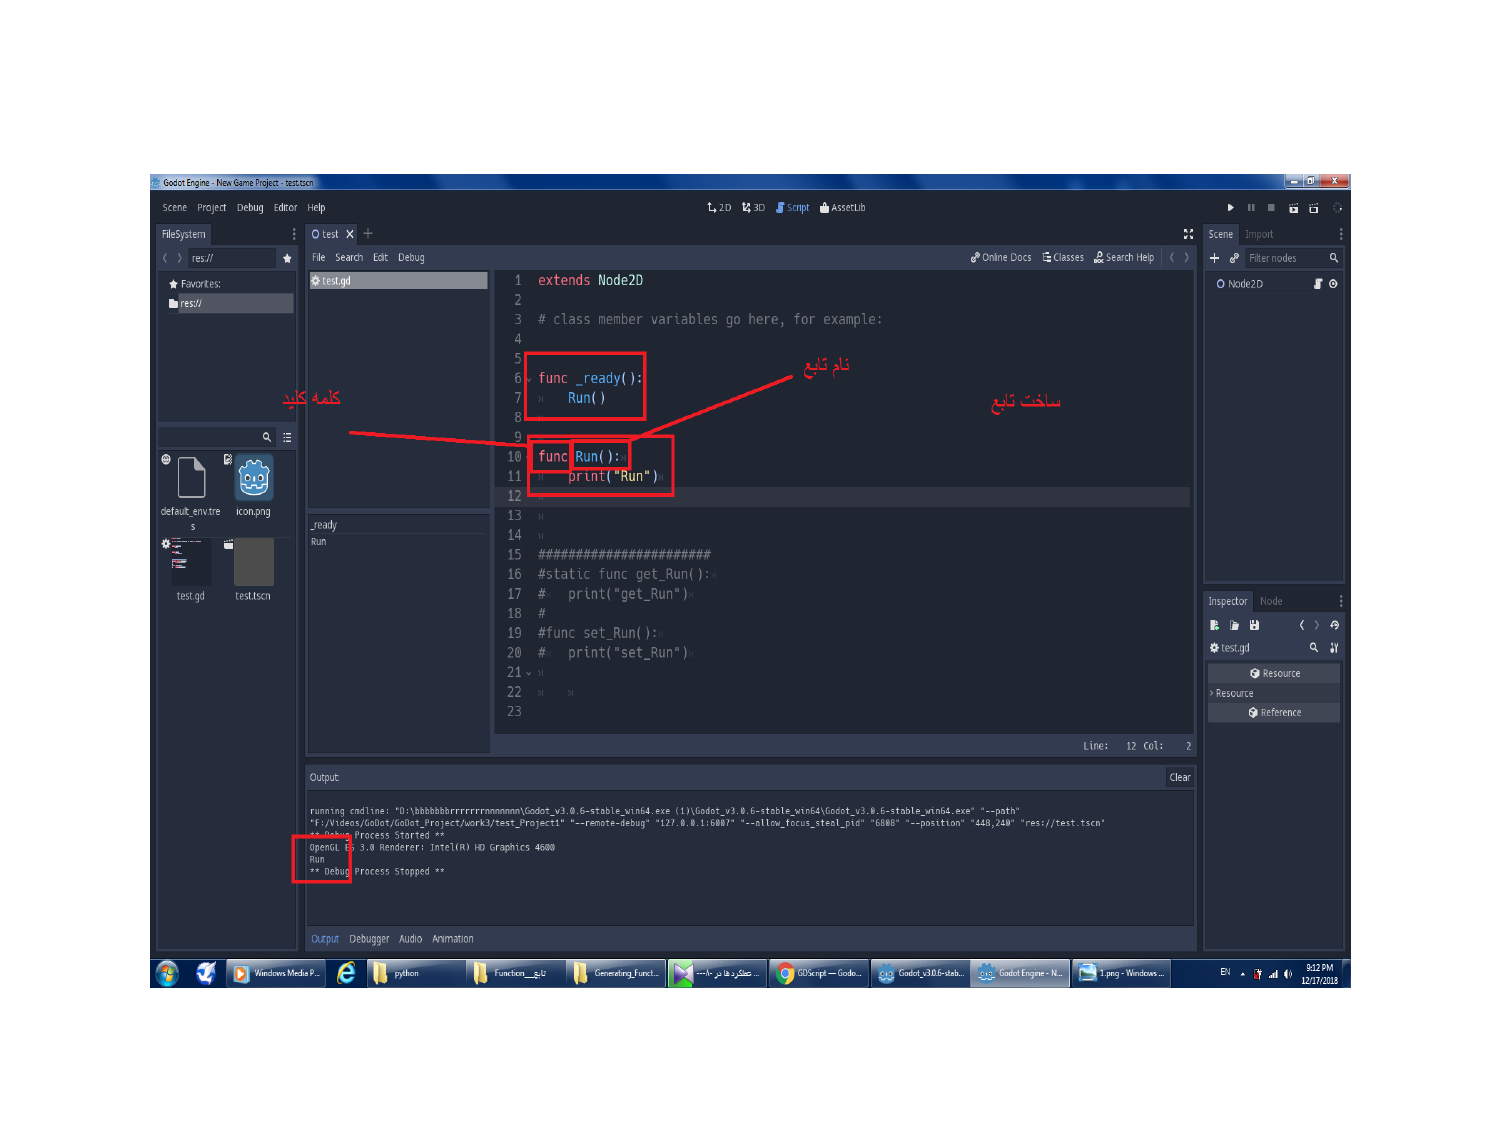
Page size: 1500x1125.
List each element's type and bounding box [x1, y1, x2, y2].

picture [149, 174, 1351, 988]
